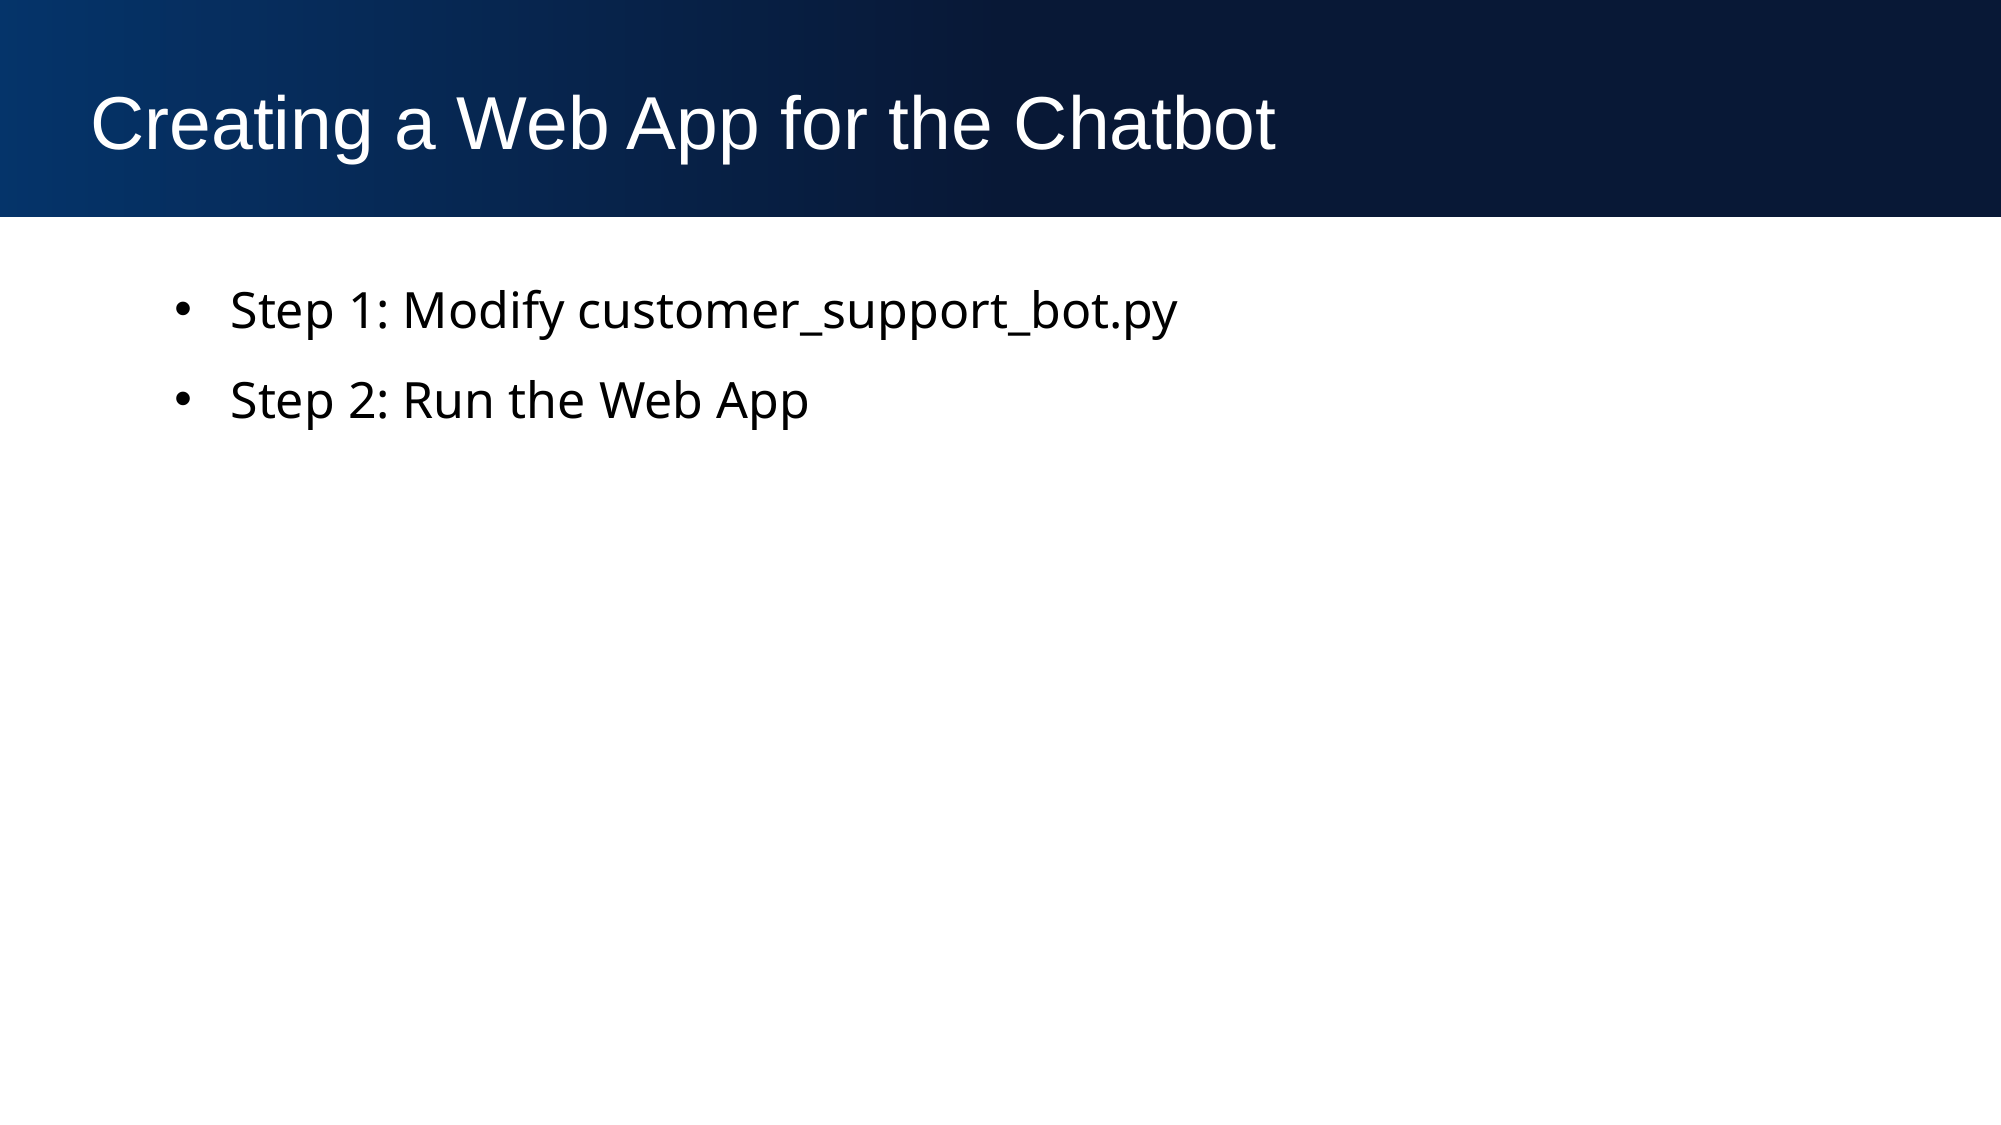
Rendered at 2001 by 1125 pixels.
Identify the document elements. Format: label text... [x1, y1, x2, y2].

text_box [82, 70, 1925, 178]
text_box [0, 0, 2000, 217]
text_box Step 1: Modify customer_support_bot.py Step 2: Run the Web App [82, 241, 1925, 437]
